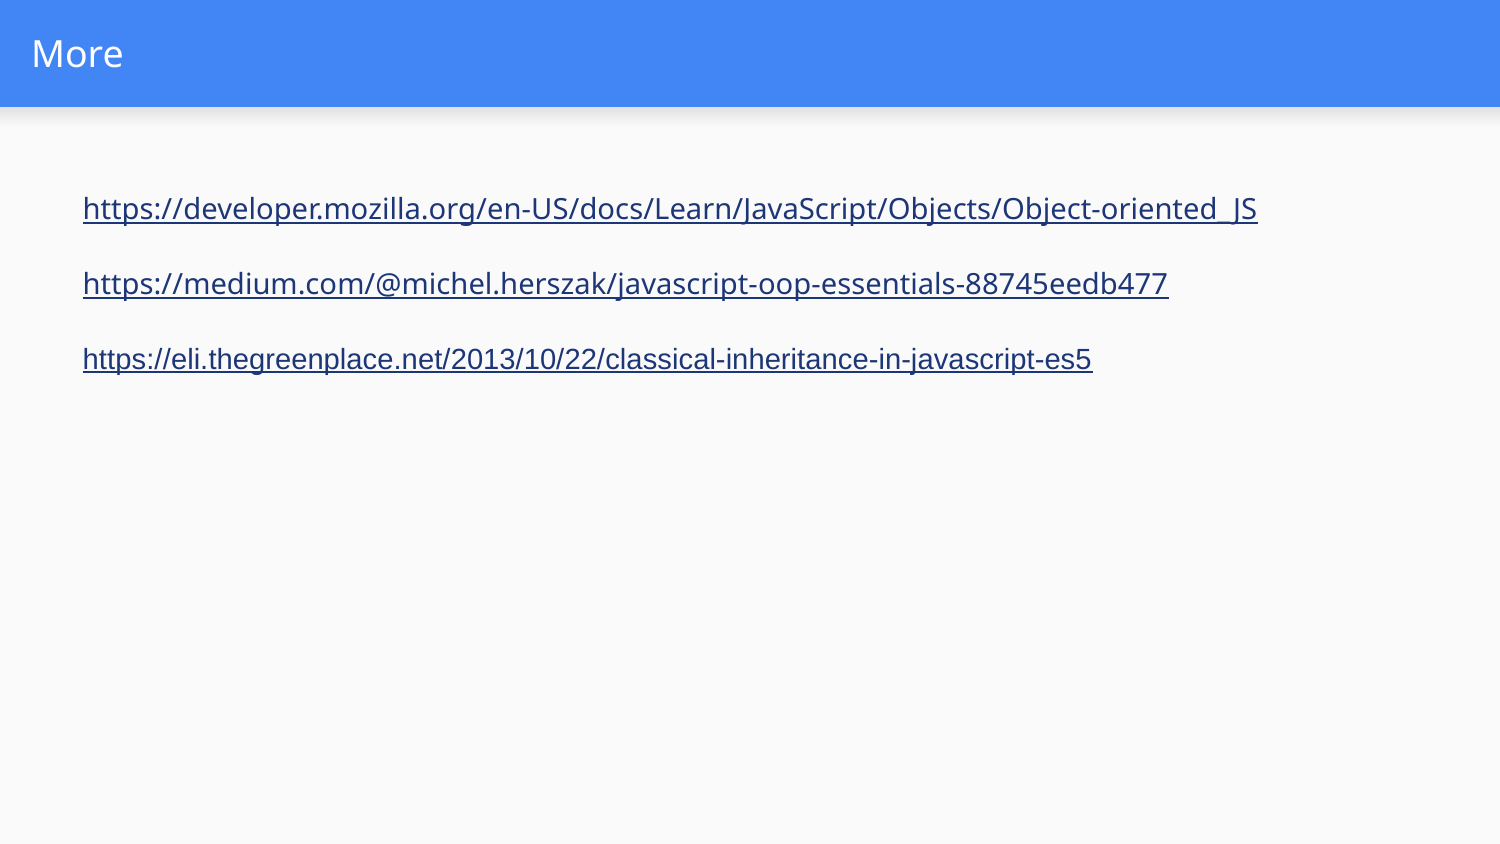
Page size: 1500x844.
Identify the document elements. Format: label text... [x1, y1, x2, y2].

title More [16, 2, 1464, 102]
text_box https://developer.mozilla.org/en-US/docs/Learn/JavaScript/Objects/Object-oriented_JS https://medium.com/@michel.herszak/javascript-oop-essentials-88745eedb477 https://eli.thegreenplace.net/2013/10/22/classical-inheritance-in-javascript-es5 [67, 175, 1400, 668]
